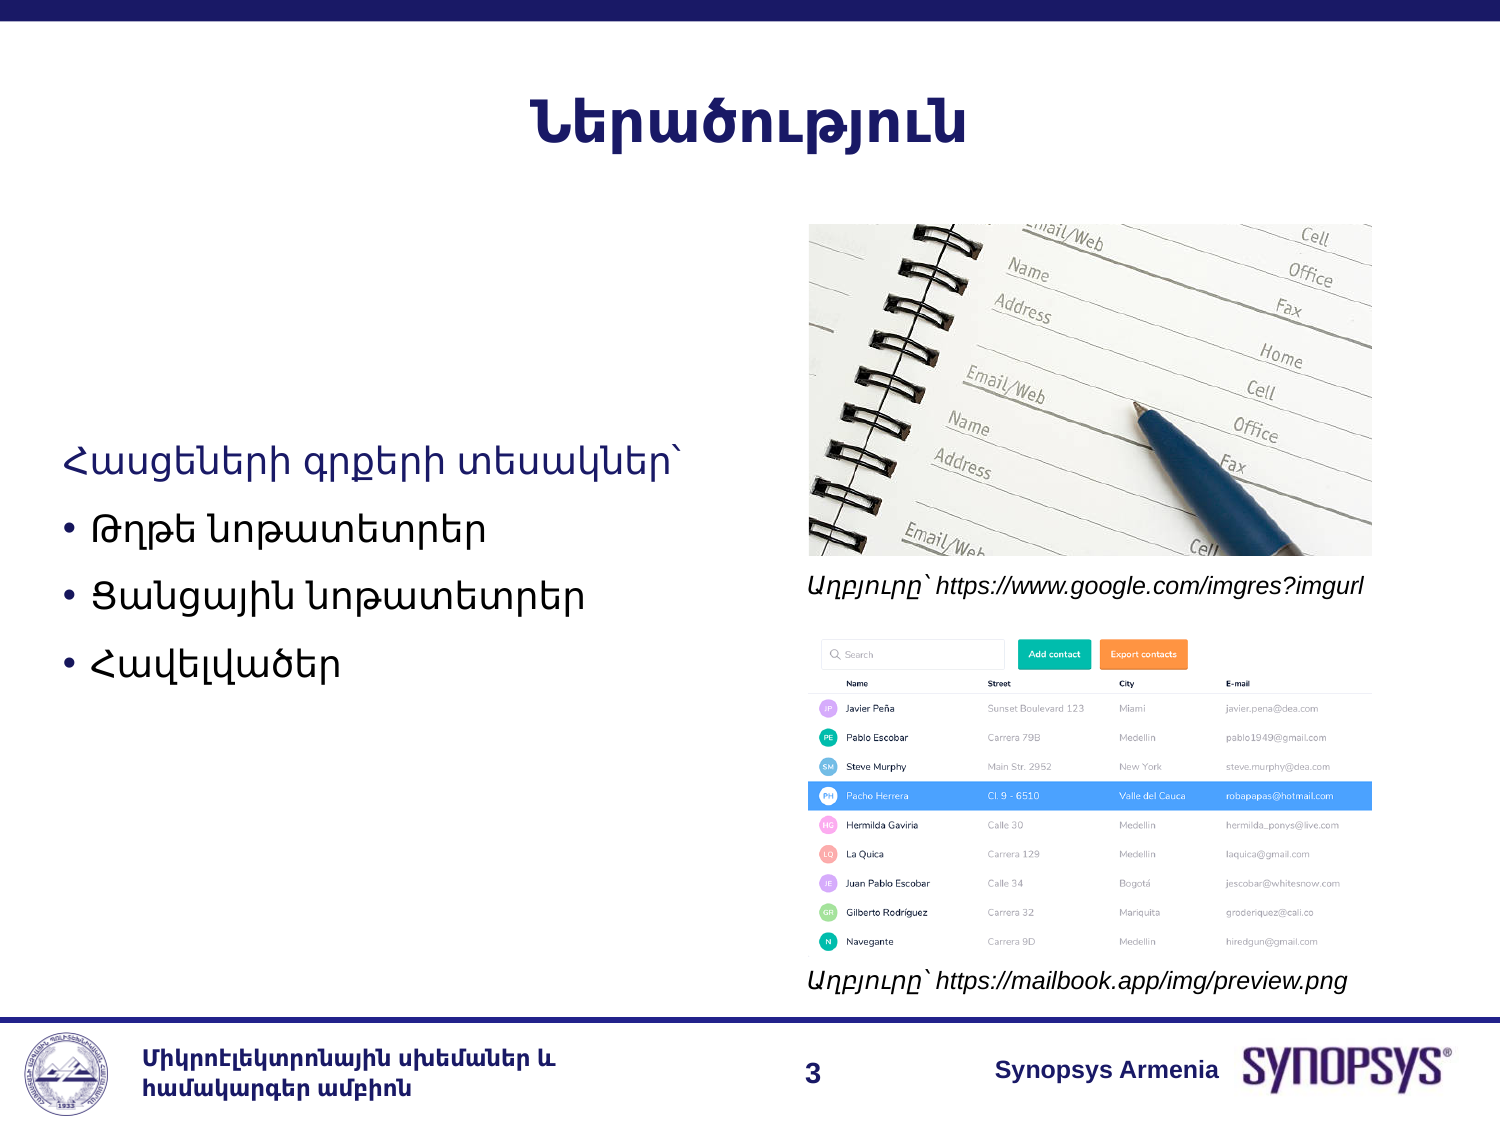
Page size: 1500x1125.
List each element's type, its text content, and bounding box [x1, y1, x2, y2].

list Հասցեների գրքերի տեսակներ՝ Թղթե նոթատետրեր Ցանցային նոթատետրեր Հավելվածեր [0, 152, 1500, 1021]
title Ներածություն [75, 29, 1425, 152]
picture [808, 224, 1373, 556]
picture [808, 626, 1373, 958]
picture [1234, 1030, 1463, 1112]
picture [19, 1027, 116, 1119]
text_box Աղբյուրը՝ https://www.google.com/imgres?imgurl [792, 562, 1494, 608]
text_box Աղբյուրը՝ https://mailbook.app/img/preview.png [792, 956, 1494, 1002]
